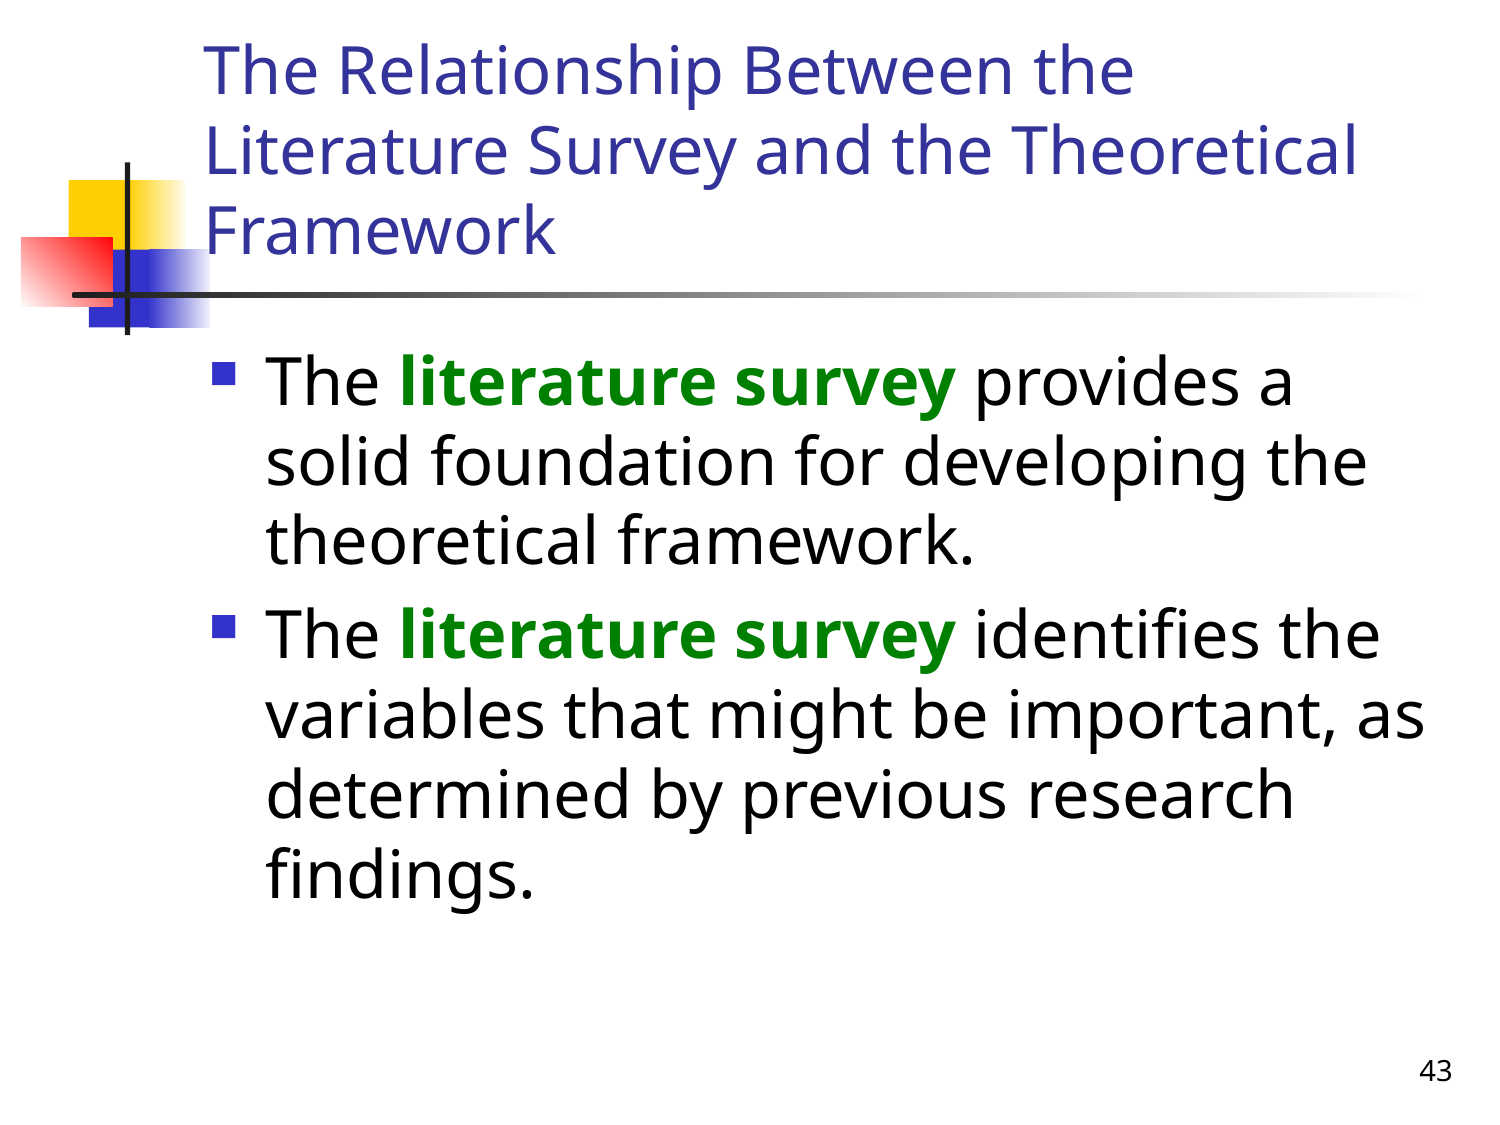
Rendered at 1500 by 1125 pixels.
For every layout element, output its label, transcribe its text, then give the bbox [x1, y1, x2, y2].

list The literature survey provides a solid foundation for developing the theoretical framework. The literature survey identifies the variables that might be important, as determined by previous research findings. [193, 331, 1469, 1006]
slide_number 43 [1154, 1023, 1468, 1100]
title The Relationship Between the Literature Survey and the Theoretical Framework [188, 35, 1468, 275]
